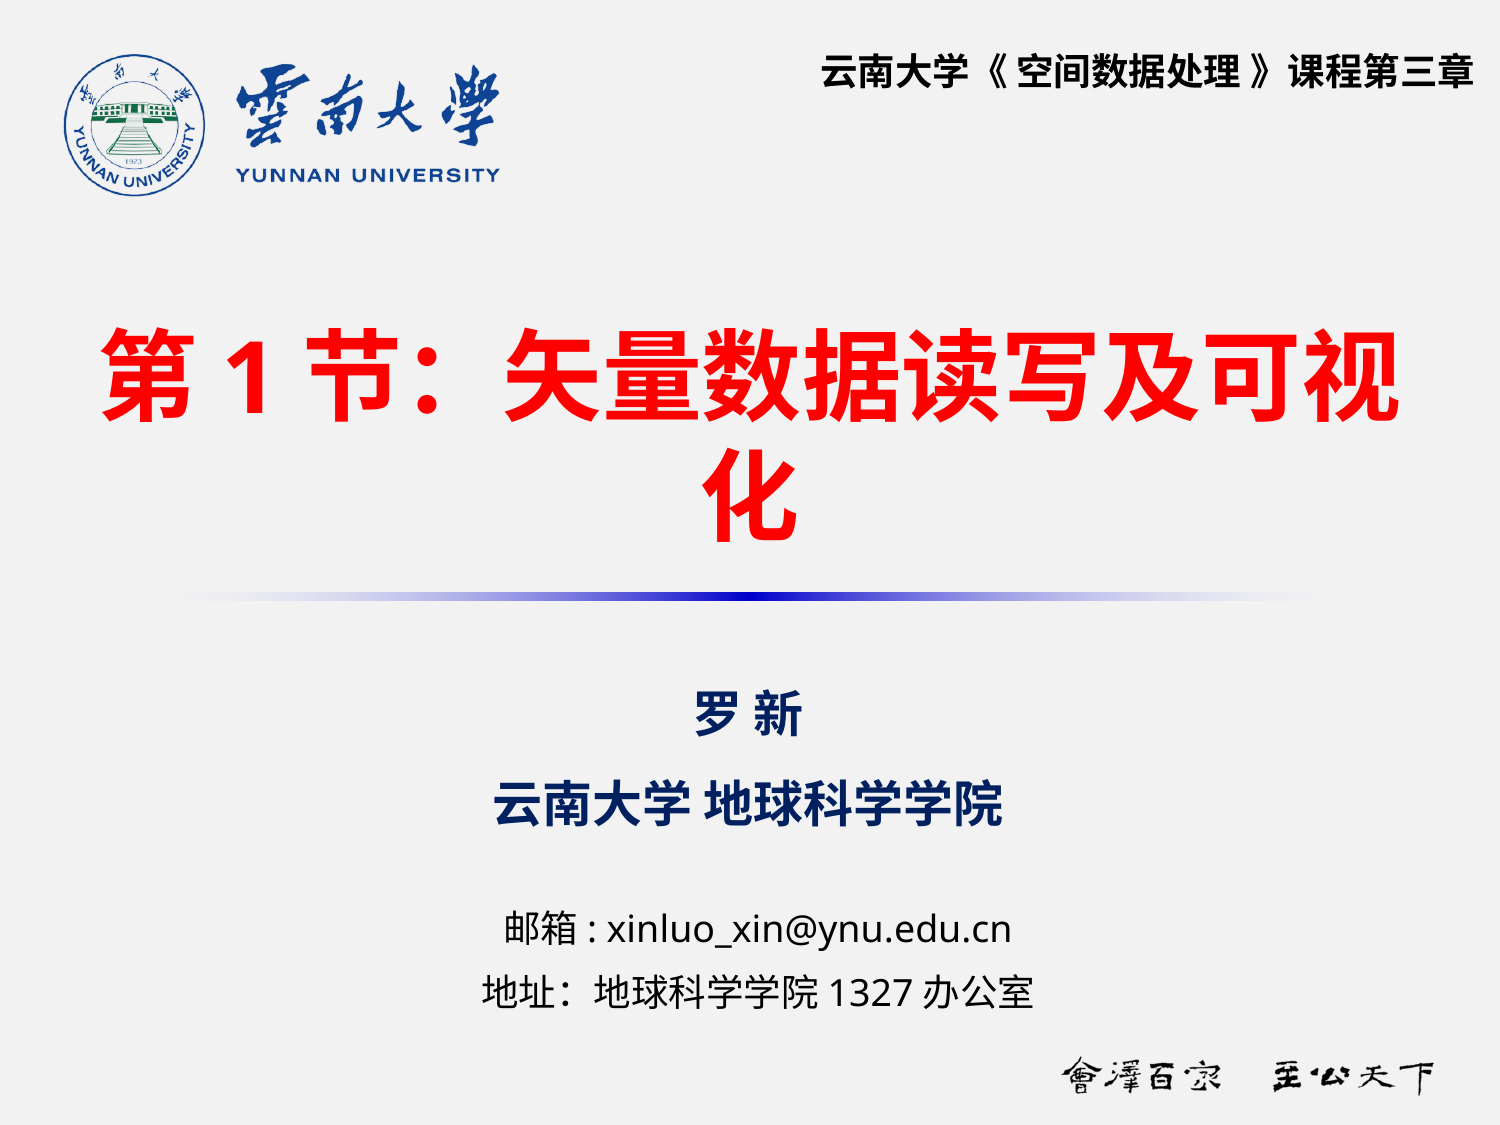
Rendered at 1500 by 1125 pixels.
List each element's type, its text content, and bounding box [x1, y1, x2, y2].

picture [1010, 1026, 1500, 1125]
text_box 第1节：矢量数据读写及可视化 [52, 276, 1447, 591]
text_box 云南大学《 空间数据处理 》课程第三章 [805, 40, 1490, 101]
text_box 邮箱: xinluo_xin@ynu.edu.cn 地址：地球科学学院1327办公室 [50, 897, 1466, 1022]
text_box 罗 新 云南大学 地球科学学院 [25, 644, 1471, 882]
picture [52, 39, 523, 207]
text_box [129, 592, 1370, 601]
